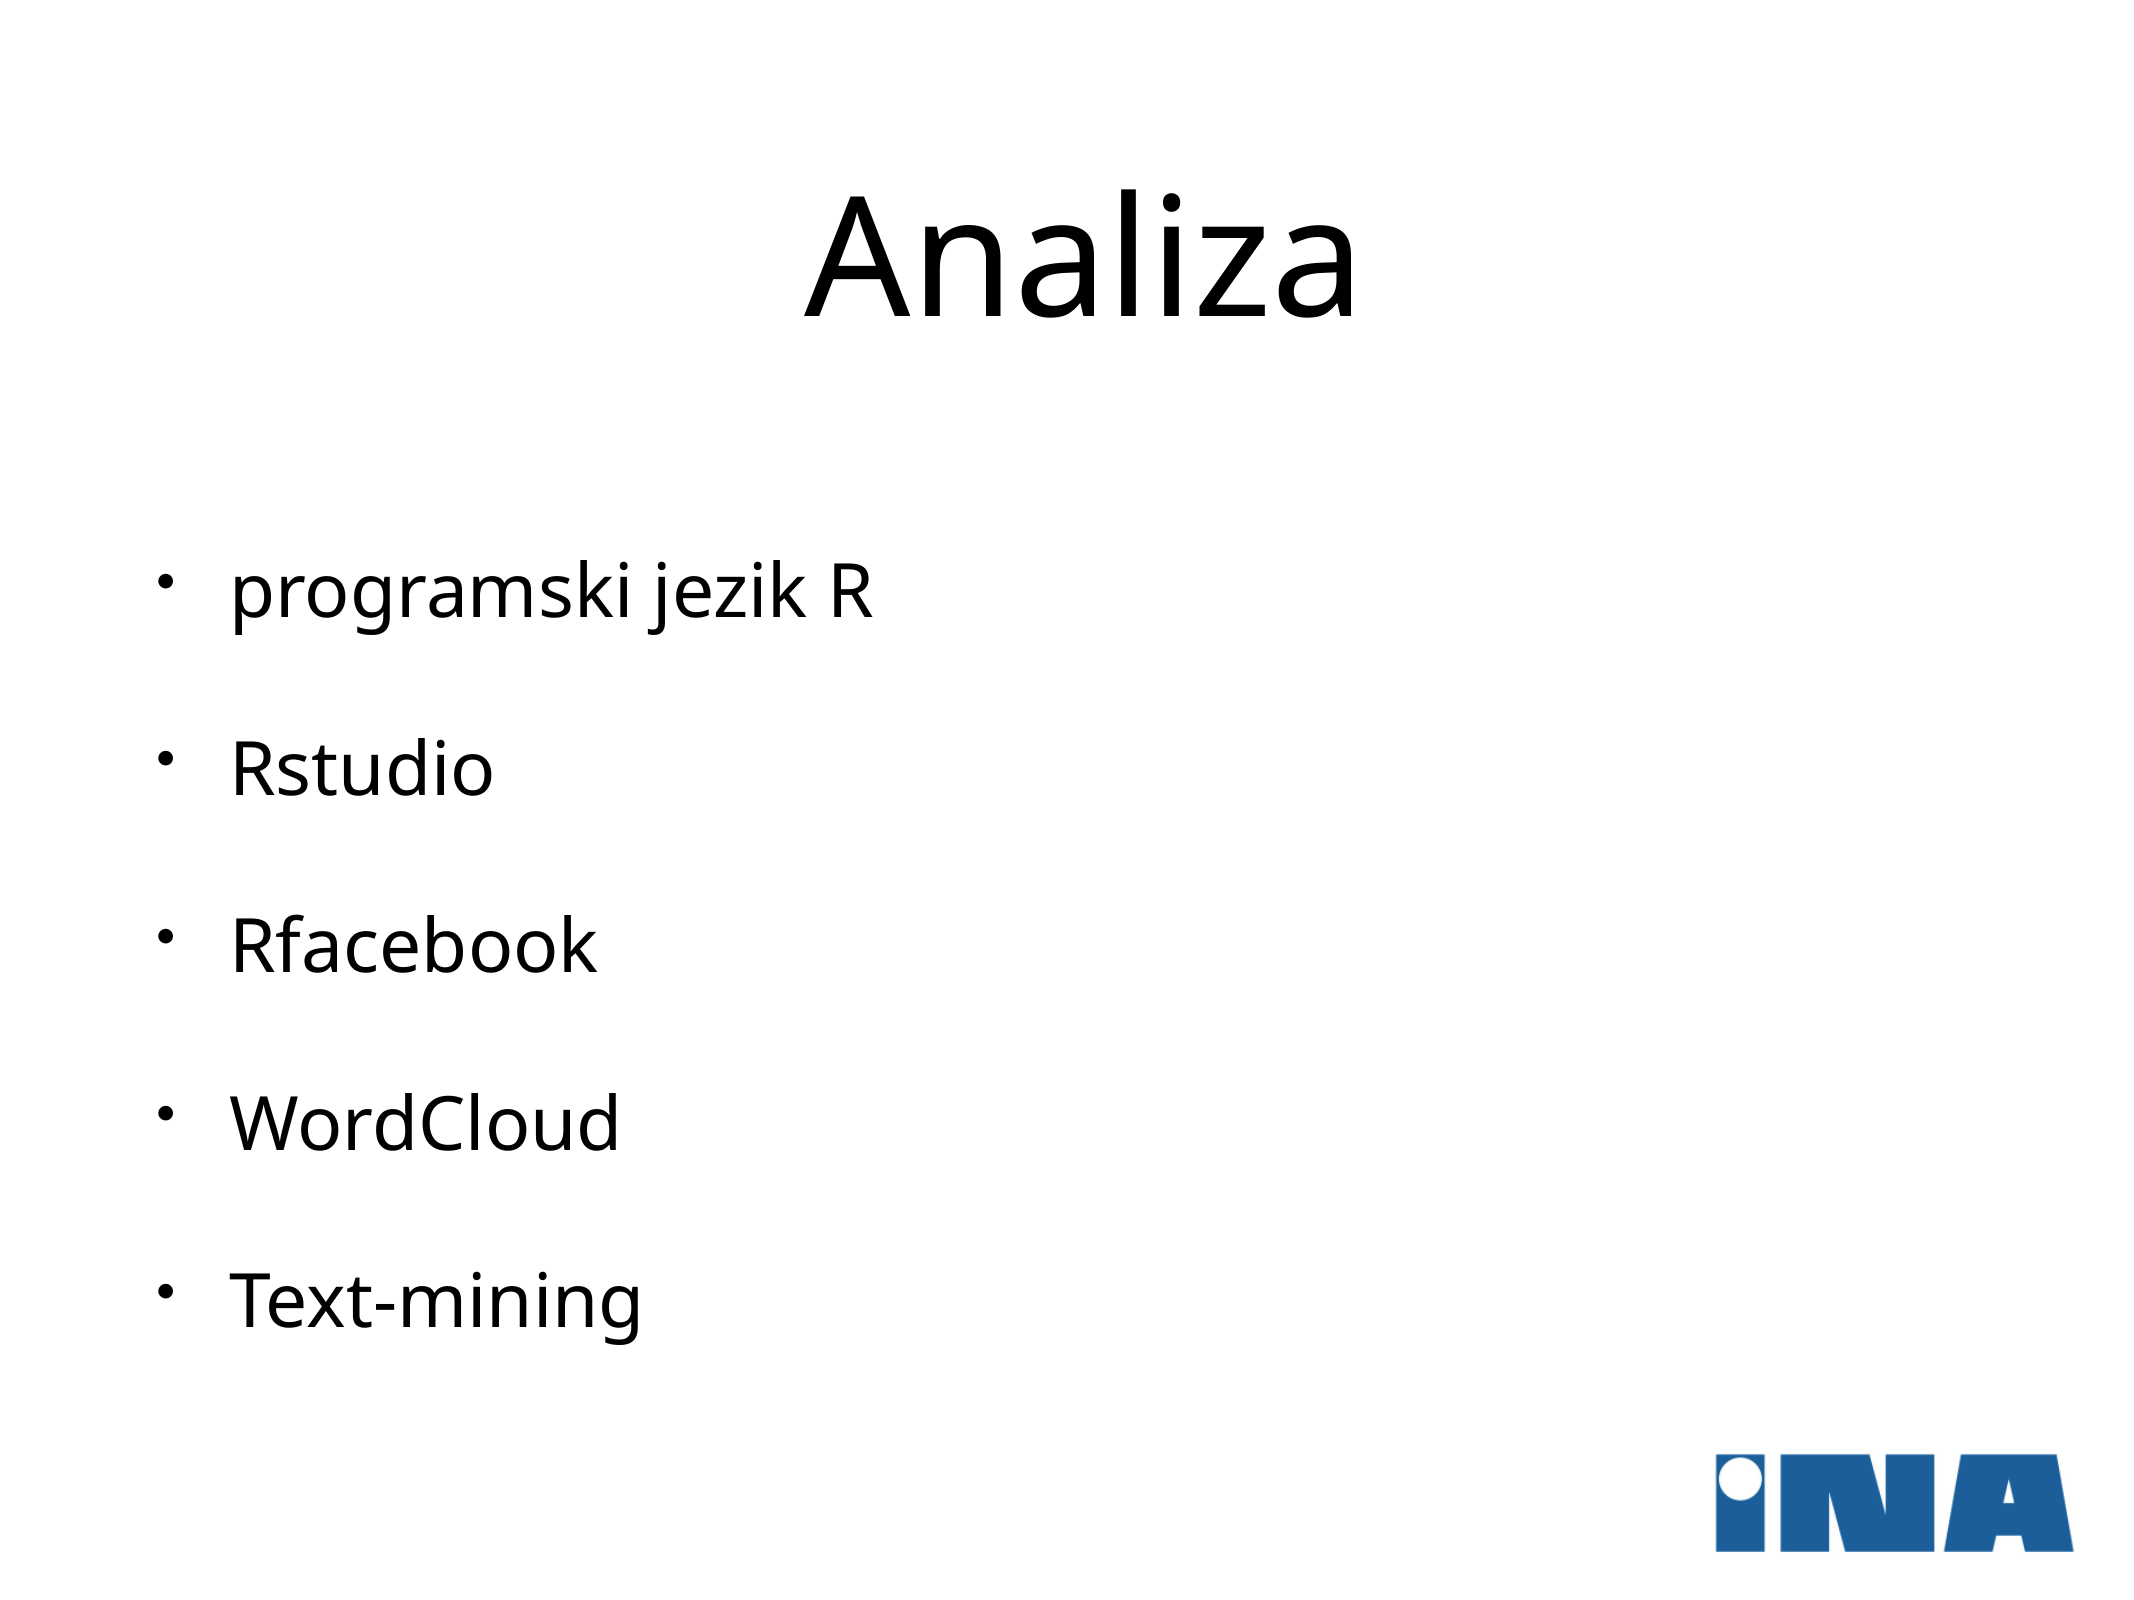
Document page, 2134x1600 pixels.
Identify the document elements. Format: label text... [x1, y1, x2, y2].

list programski jezik R Rstudio Rfacebook WordCloud Text-mining [155, 426, 1978, 1459]
title Analiza [155, 72, 1978, 426]
picture [1693, 1437, 2092, 1569]
